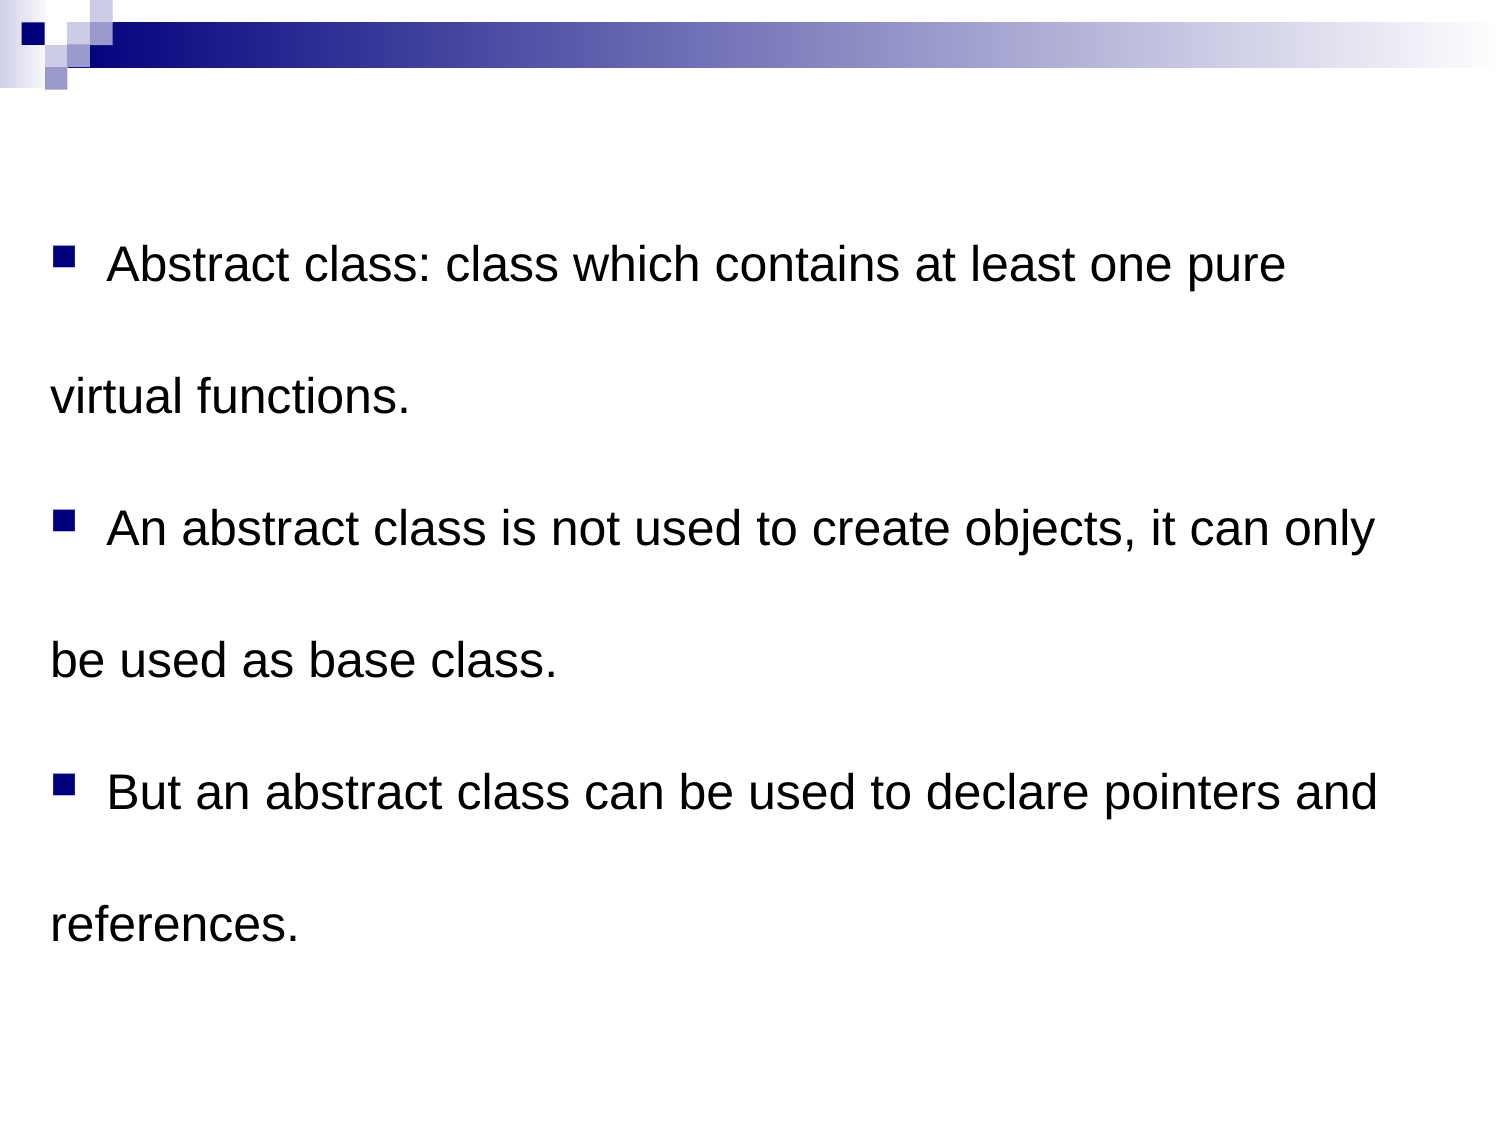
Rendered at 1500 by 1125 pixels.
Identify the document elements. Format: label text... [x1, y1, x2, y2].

text_box Abstract class: class which contains at least one pure virtual functions. An abstract class is not used to create objects, it can only be used as base class. But an abstract class can be used to declare pointers and references. [35, 152, 1395, 959]
